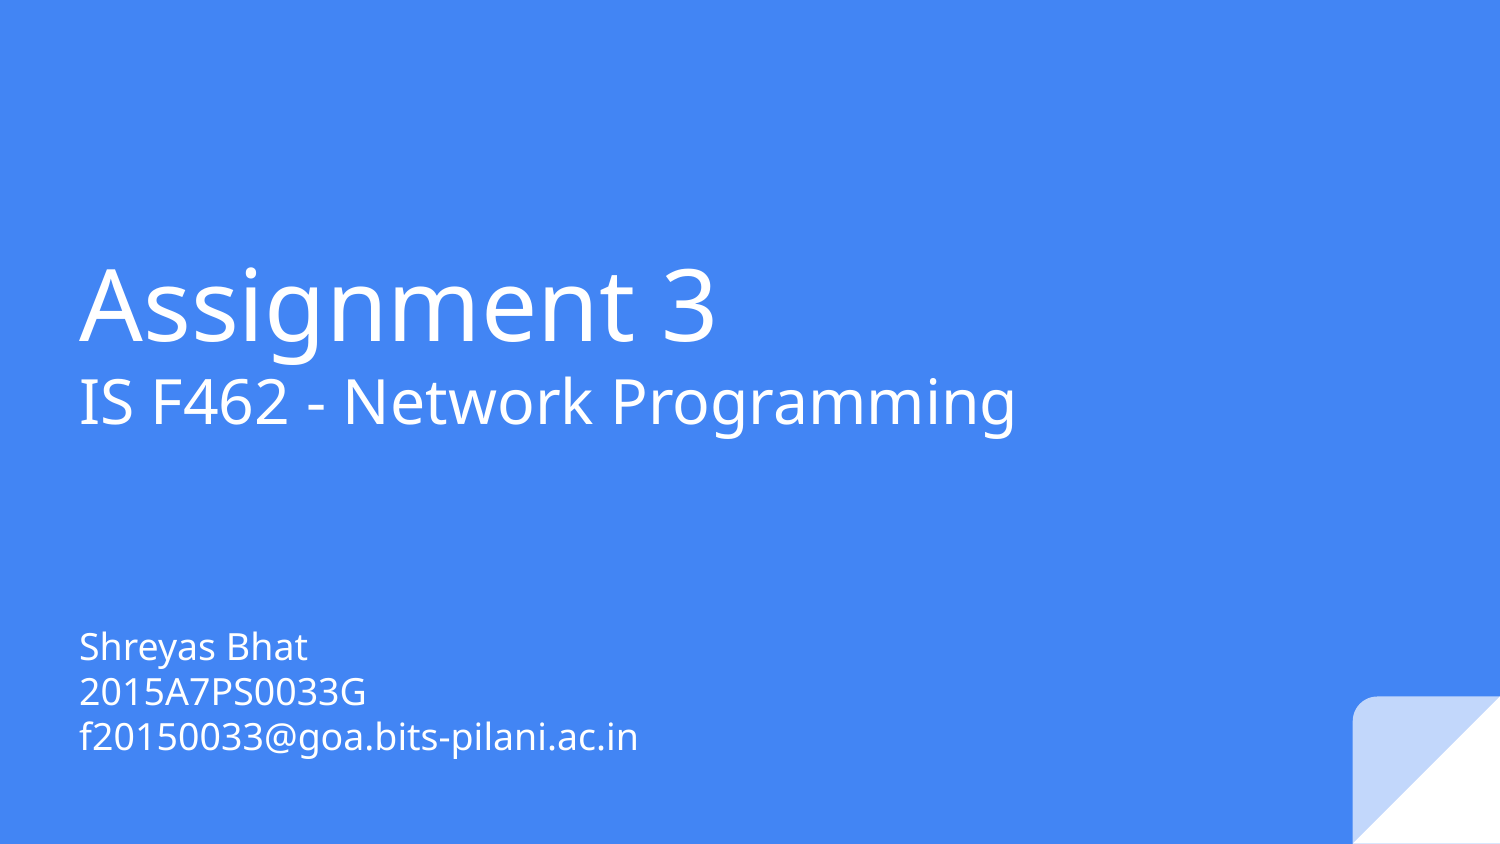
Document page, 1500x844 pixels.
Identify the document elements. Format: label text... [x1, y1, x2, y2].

subtitle Shreyas Bhat 2015A7PS0033G f20150033@goa.bits-pilani.ac.in [64, 607, 1413, 761]
title Assignment 3 IS F462 - Network Programming [64, 298, 1413, 452]
